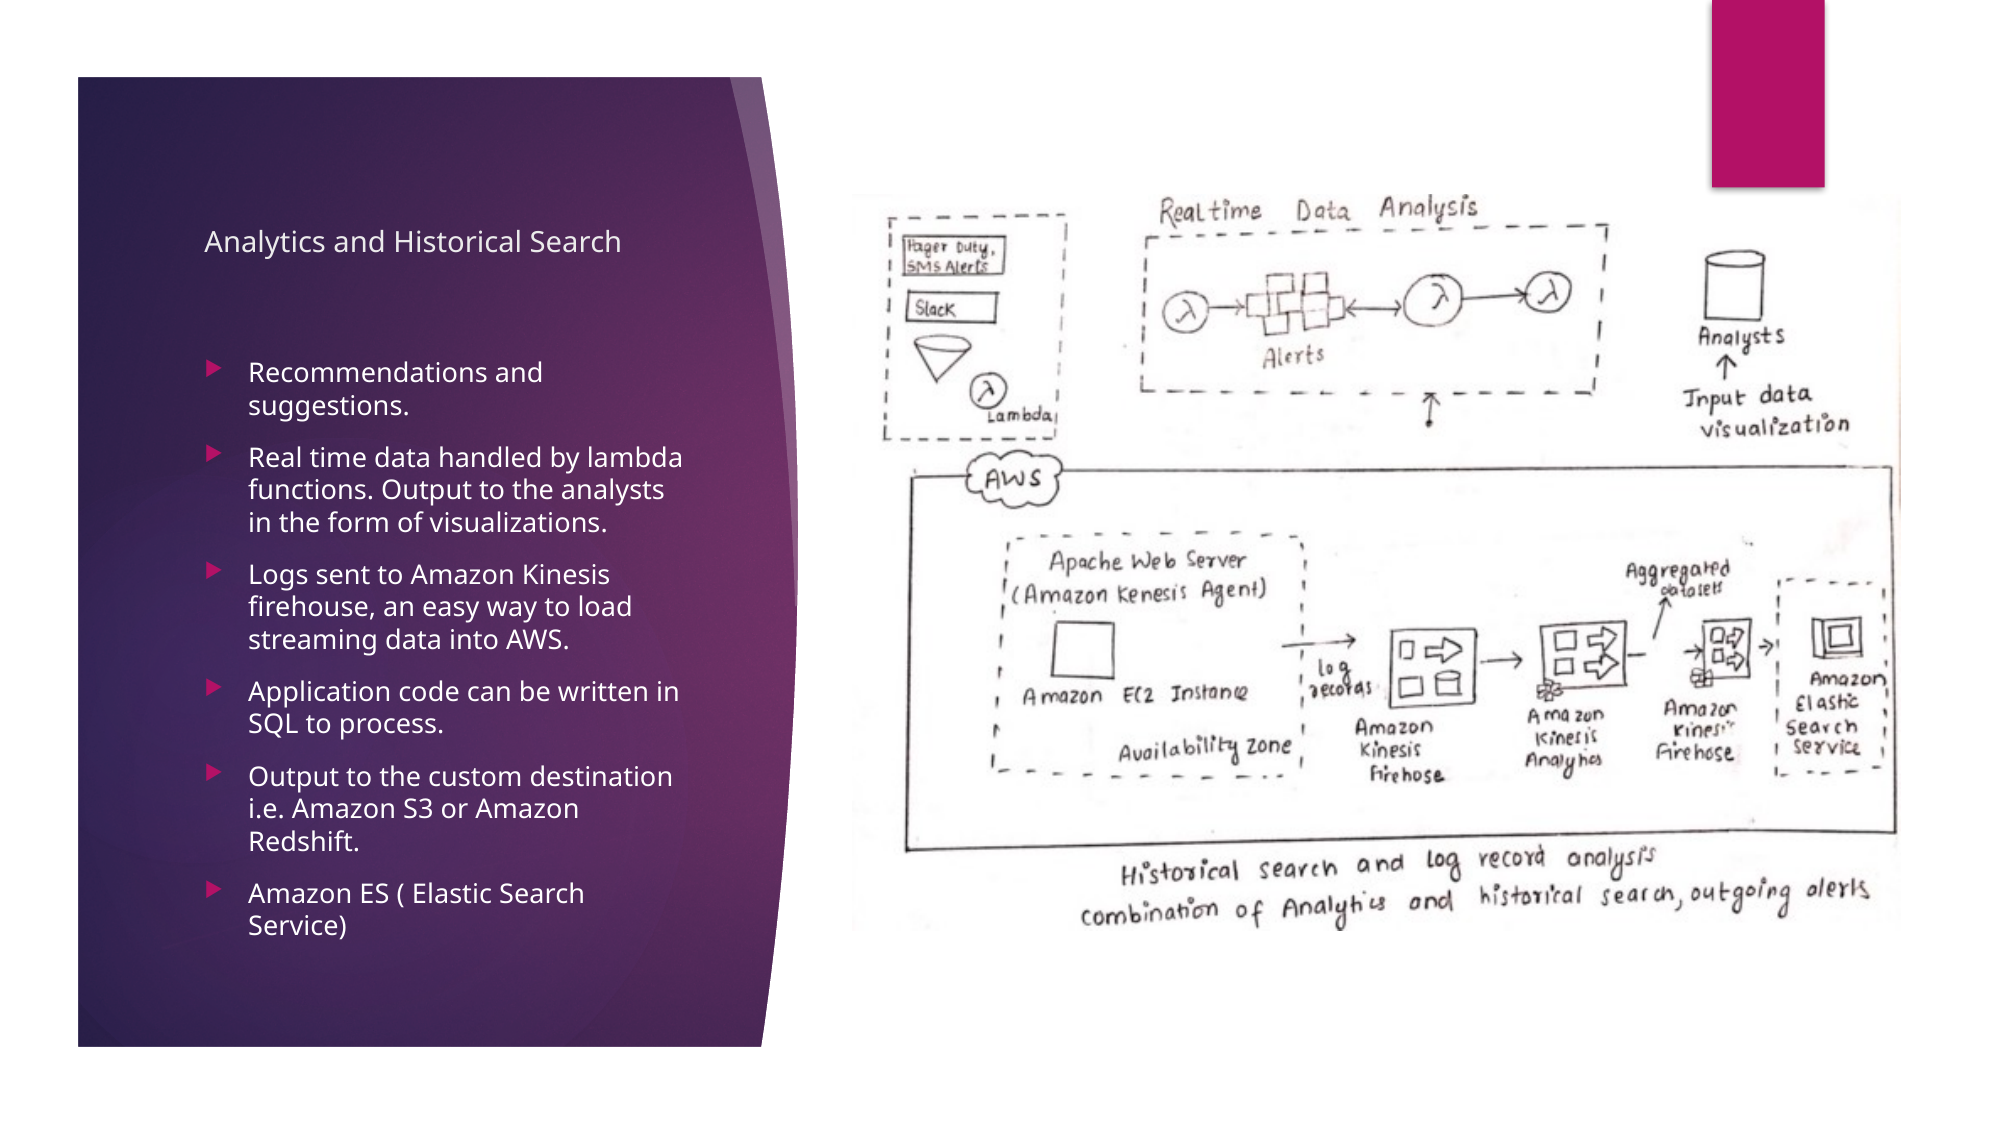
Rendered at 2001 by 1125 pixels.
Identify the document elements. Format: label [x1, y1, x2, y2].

list [851, 193, 1901, 931]
text_box [0, 0, 2000, 1125]
